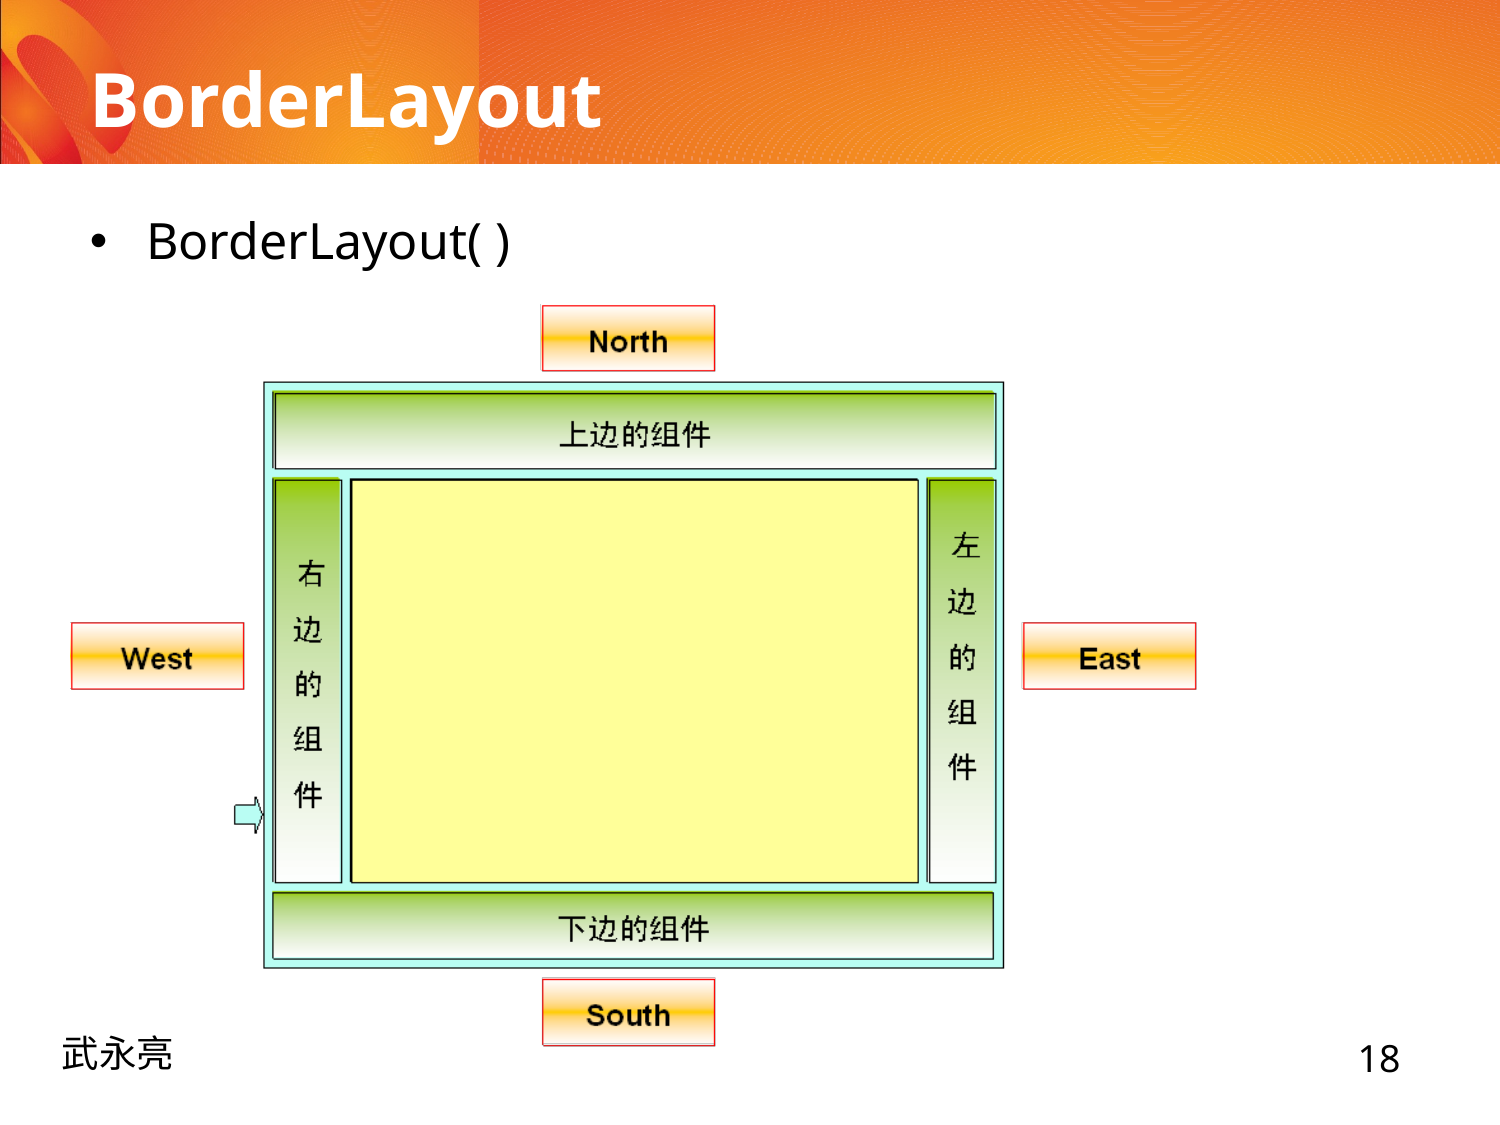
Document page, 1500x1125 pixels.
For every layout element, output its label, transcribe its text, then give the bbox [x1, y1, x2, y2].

picture [70, 304, 1199, 1049]
picture [0, 0, 1500, 164]
list BorderLayout( ) [75, 190, 1425, 1005]
title BorderLayout [75, 45, 1425, 167]
